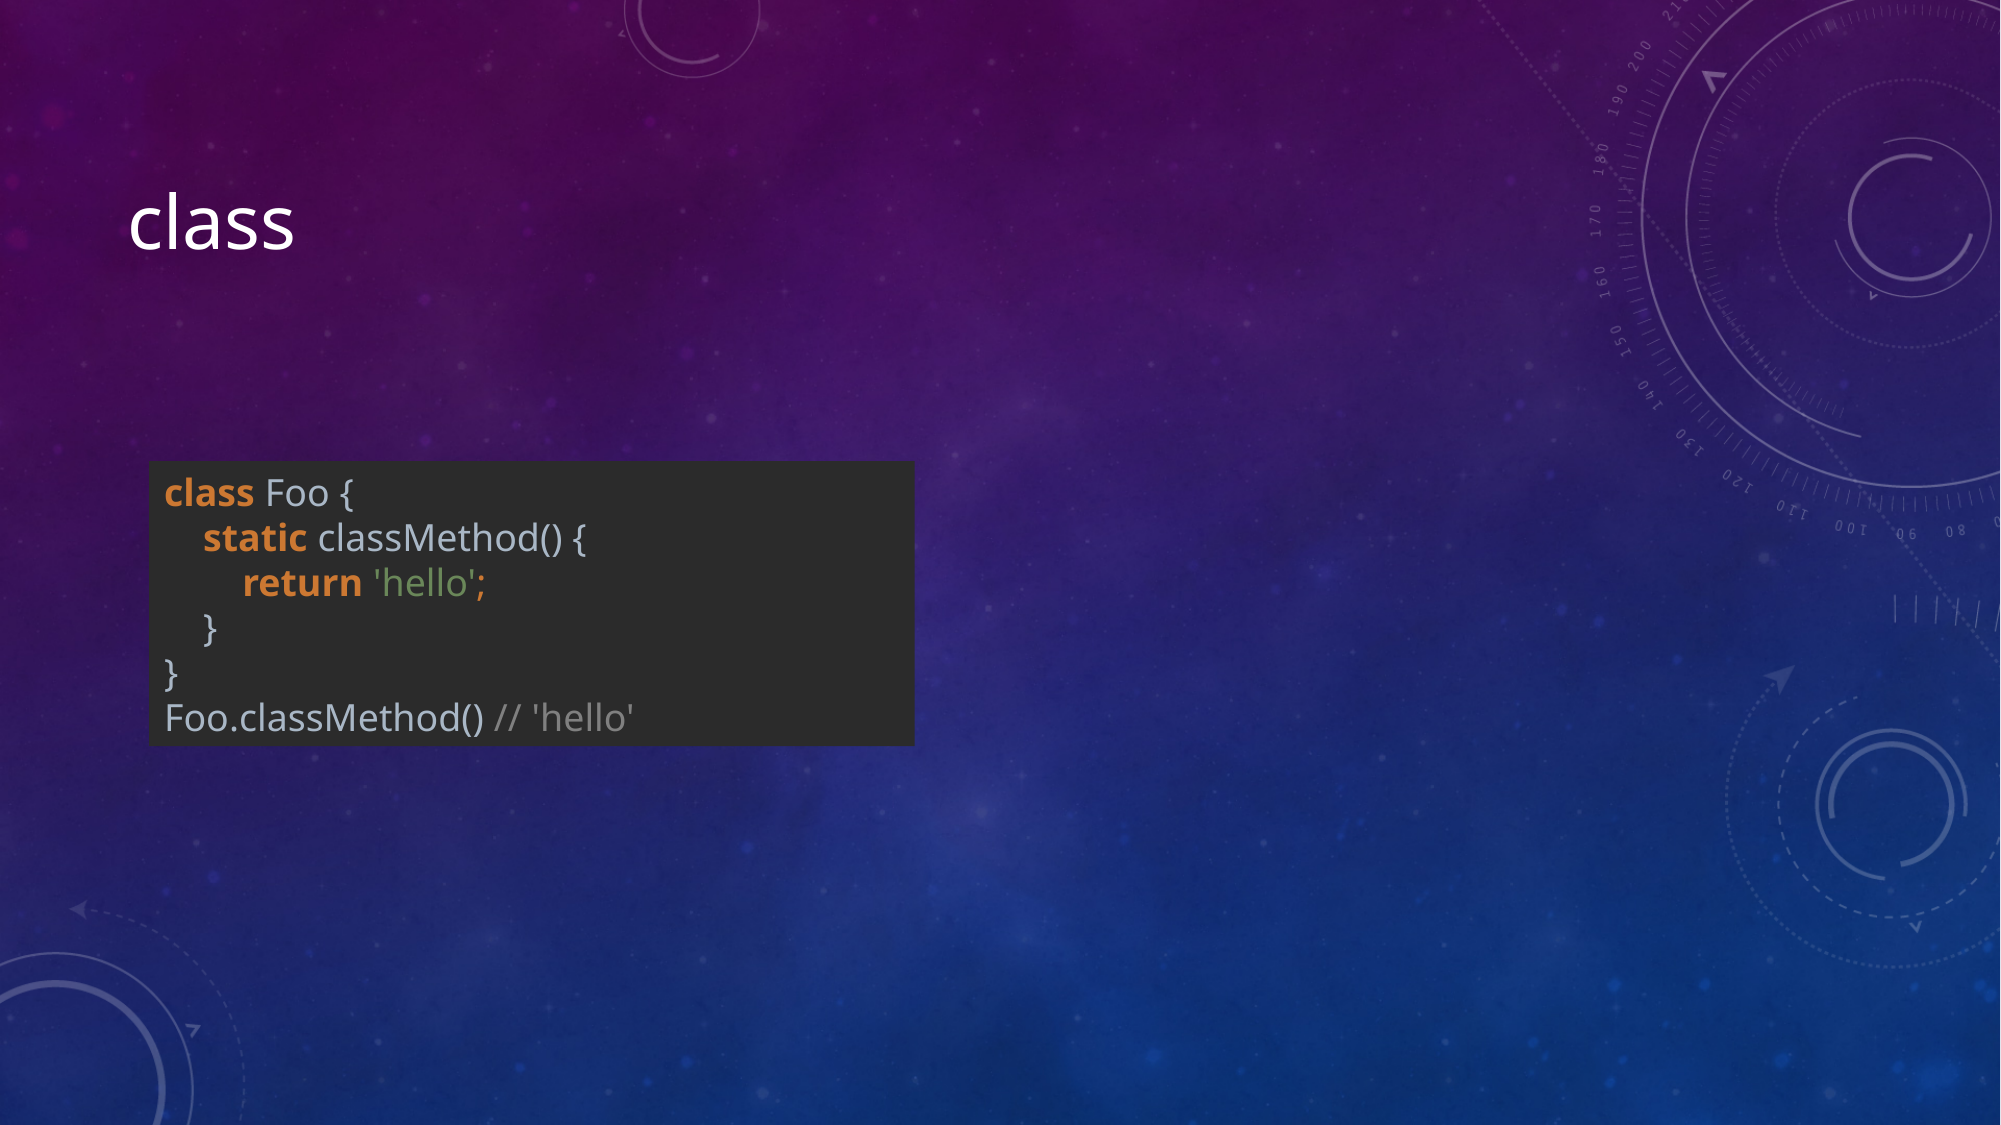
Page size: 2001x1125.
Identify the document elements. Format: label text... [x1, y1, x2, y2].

title class [112, 99, 1775, 339]
text_box class Foo { static classMethod() { return 'hello'; } } Foo.classMethod() // 'hello' [149, 461, 915, 747]
list [112, 351, 1775, 950]
picture [0, 0, 2001, 1125]
